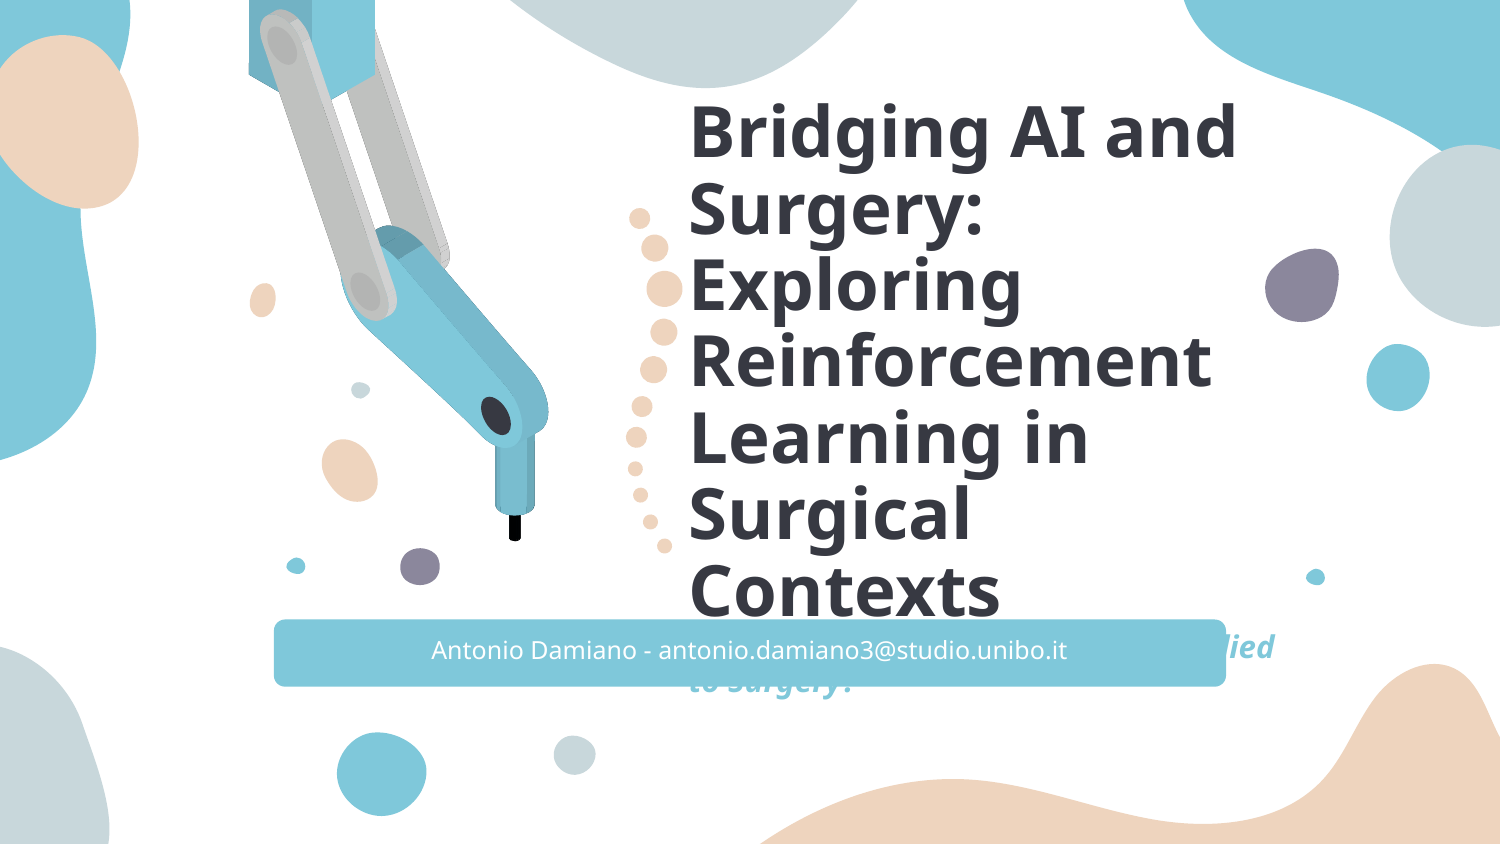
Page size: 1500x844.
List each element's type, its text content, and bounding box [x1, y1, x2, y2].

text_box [248, 0, 553, 542]
text_box [286, 557, 306, 574]
text_box [400, 552, 440, 586]
text_box [1098, 620, 1227, 687]
text_box [273, 619, 402, 687]
text_box [553, 735, 596, 775]
subtitle Antonio Damiano - antonio.damiano3@studio.unibo.it [402, 619, 1098, 687]
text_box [598, 210, 710, 550]
text_box [1305, 568, 1325, 586]
text_box [1366, 343, 1430, 412]
title Bridging AI and Surgery: Exploring Reinforcement Learning in Surgical Contexts Can Reinforcement Learning Be Applied to Surgery? [673, 81, 1319, 620]
text_box [1265, 248, 1339, 323]
